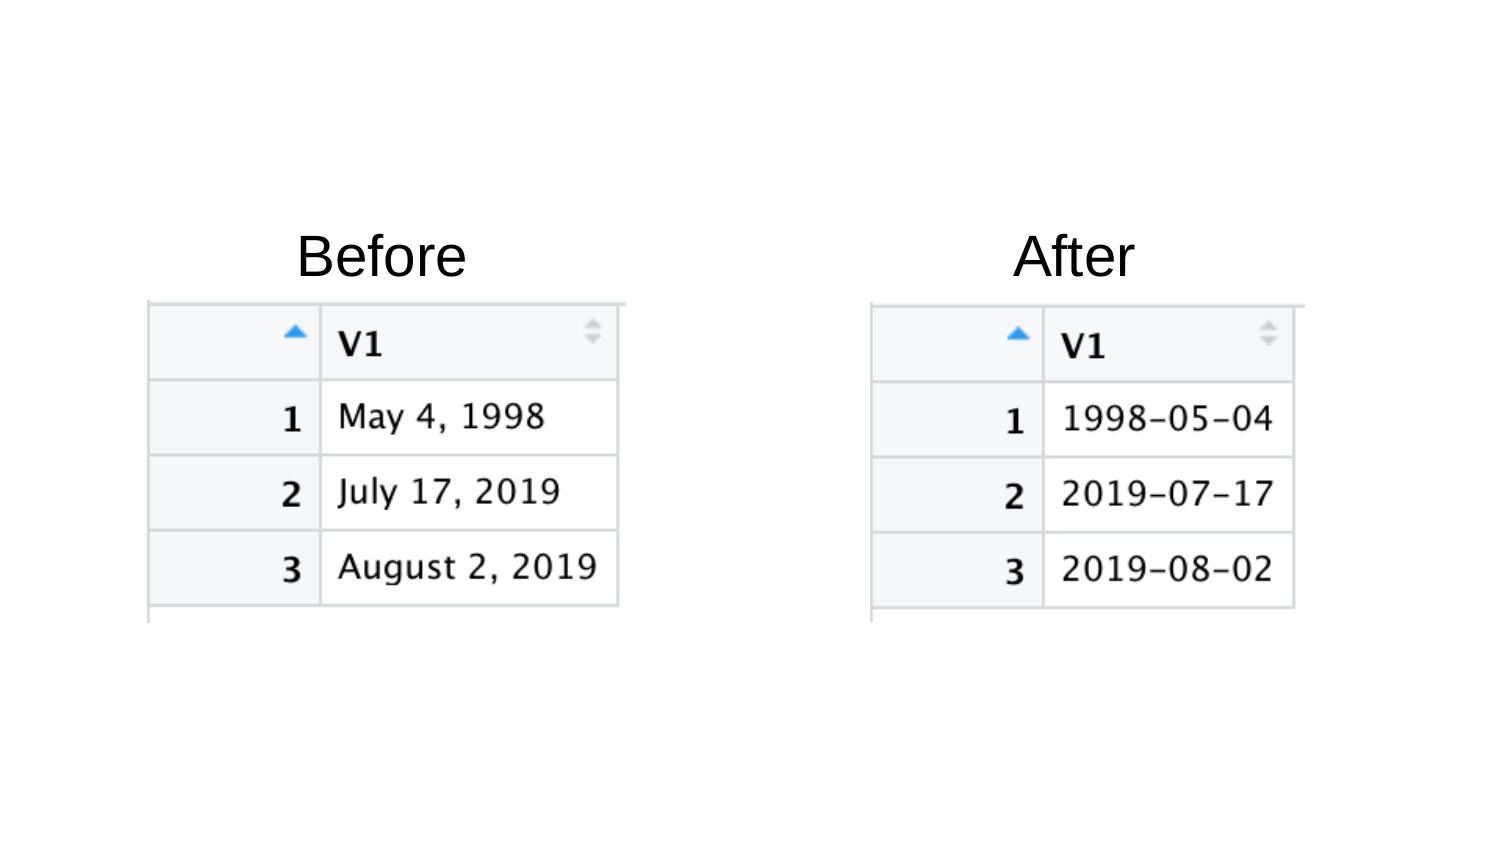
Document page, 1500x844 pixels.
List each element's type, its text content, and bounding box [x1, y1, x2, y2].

picture [147, 300, 626, 623]
text_box Before [281, 210, 492, 296]
text_box After [998, 210, 1208, 296]
picture [869, 302, 1305, 622]
